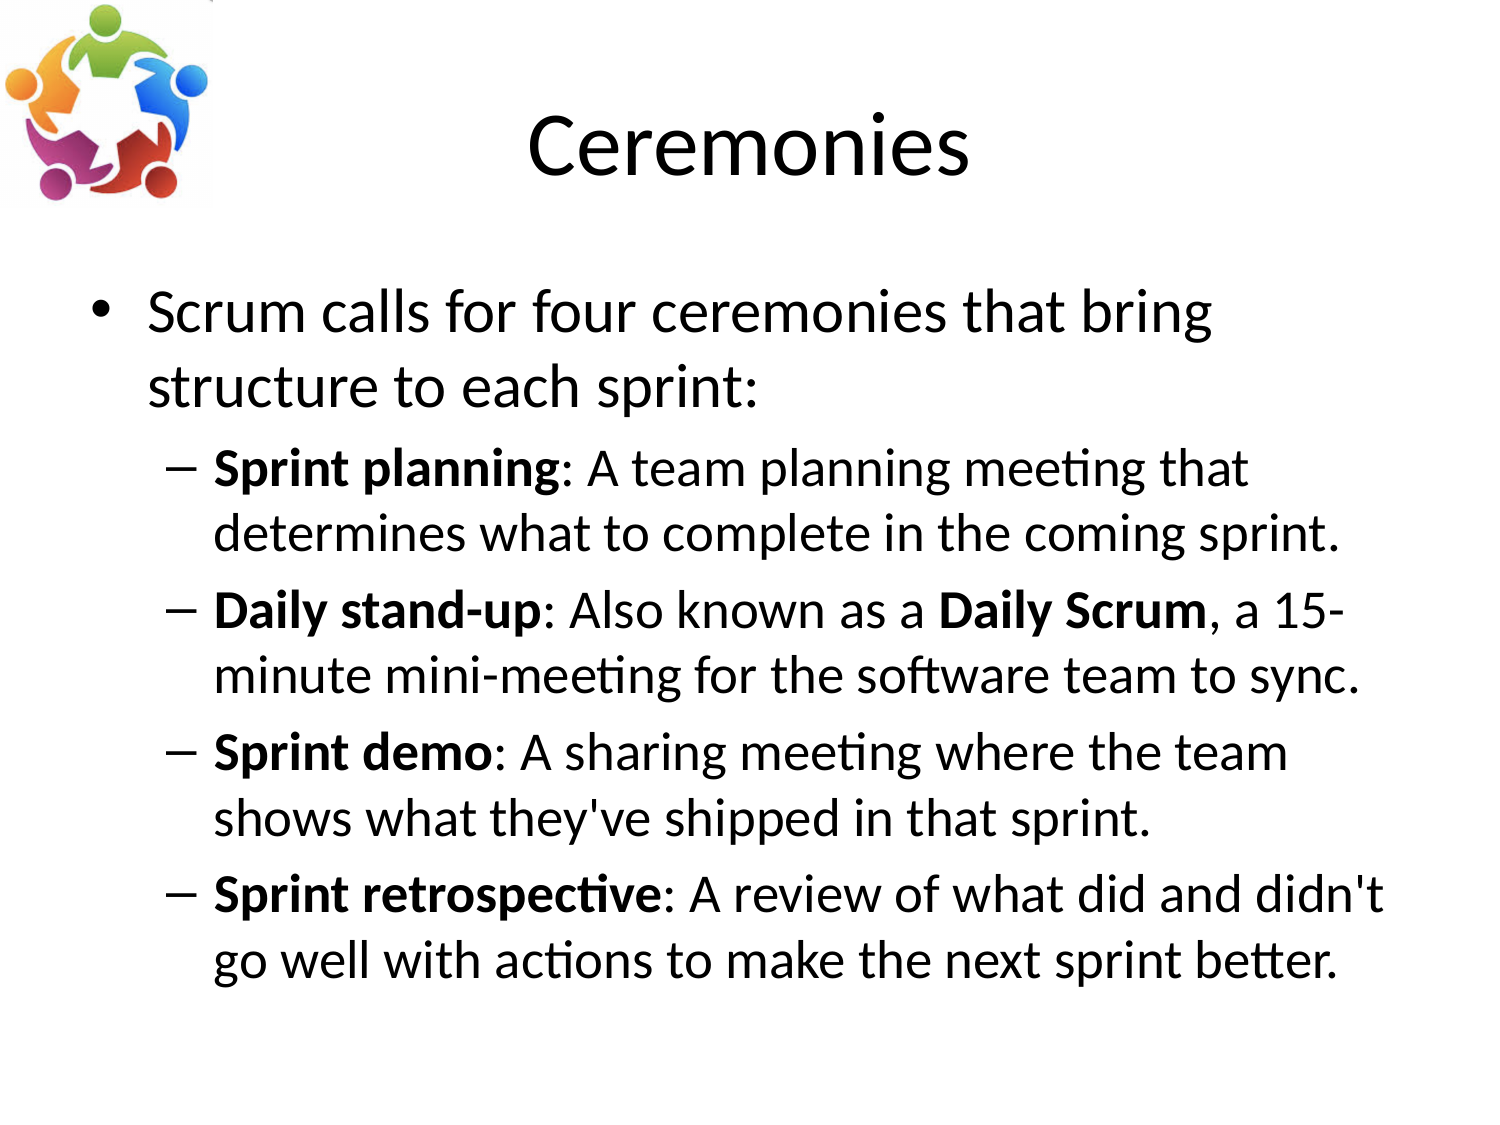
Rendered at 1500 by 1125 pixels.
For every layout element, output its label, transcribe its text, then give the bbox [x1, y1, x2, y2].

title Ceremonies [75, 45, 1425, 233]
picture [0, 0, 213, 209]
list Scrum calls for four ceremonies that bring structure to each sprint: Sprint planning: A team planning meeting that determines what to complete in the coming sprint. Daily stand-up: Also known as a Daily Scrum, a 15-minute mini-meeting for the software team to sync. Sprint demo: A sharing meeting where the team shows what they've shipped in that sprint. Sprint retrospective: A review of what did and didn't go well with actions to make the next sprint better. [75, 262, 1425, 1005]
